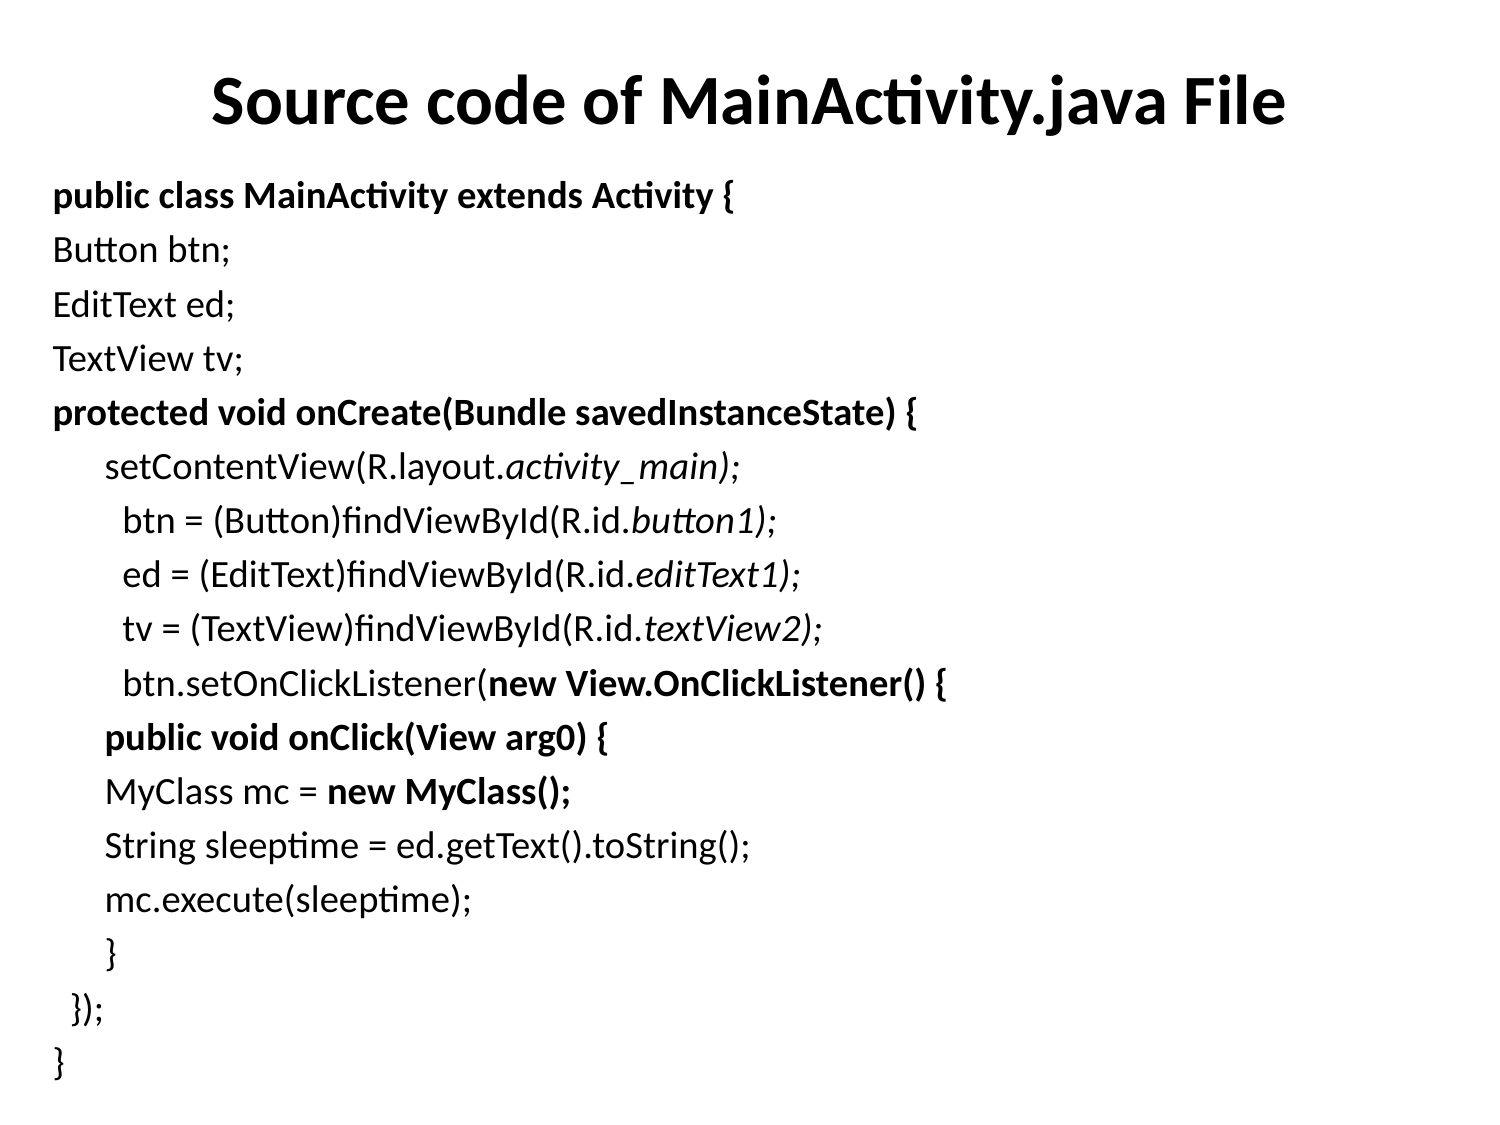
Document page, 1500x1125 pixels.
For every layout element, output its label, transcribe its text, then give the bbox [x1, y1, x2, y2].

title Source code of MainActivity.java File [75, 45, 1425, 162]
list public class MainActivity extends Activity { Button btn; EditText ed; TextView tv; protected void onCreate(Bundle savedInstanceState) { setContentView(R.layout.activity_main); btn = (Button)findViewById(R.id.button1); ed = (EditText)findViewById(R.id.editText1); tv = (TextView)findViewById(R.id.textView2); btn.setOnClickListener(new View.OnClickListener() { public void onClick(View arg0) { MyClass mc = new MyClass(); String sleeptime = ed.getText().toString(); mc.execute(sleeptime); } }); } [37, 162, 1450, 1100]
